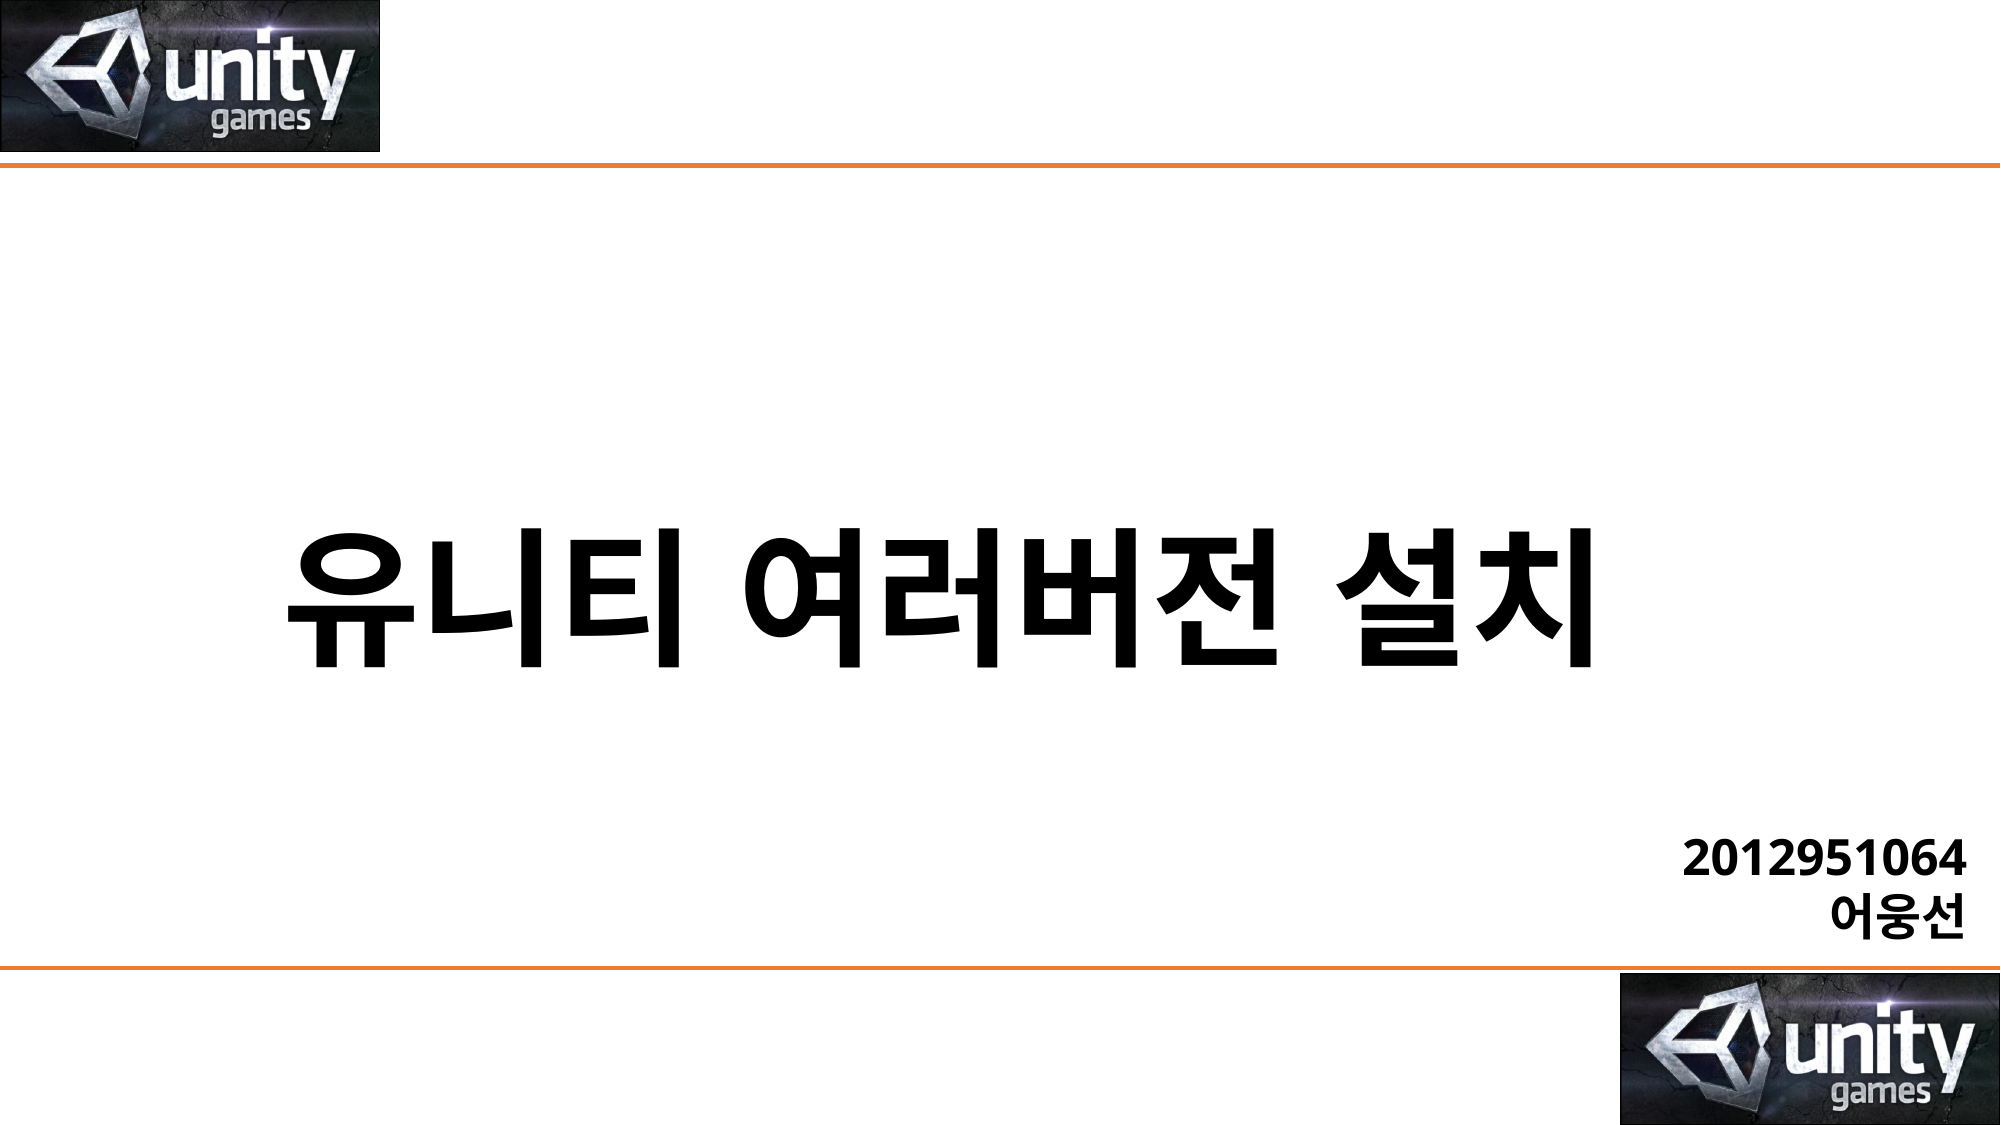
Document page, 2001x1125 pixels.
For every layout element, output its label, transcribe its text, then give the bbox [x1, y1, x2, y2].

picture [0, 0, 380, 152]
title 유니티 여러버전 설치 [267, 497, 1768, 675]
picture [1620, 973, 2000, 1125]
text_box 2012951064 어웅선 [1667, 818, 1982, 953]
